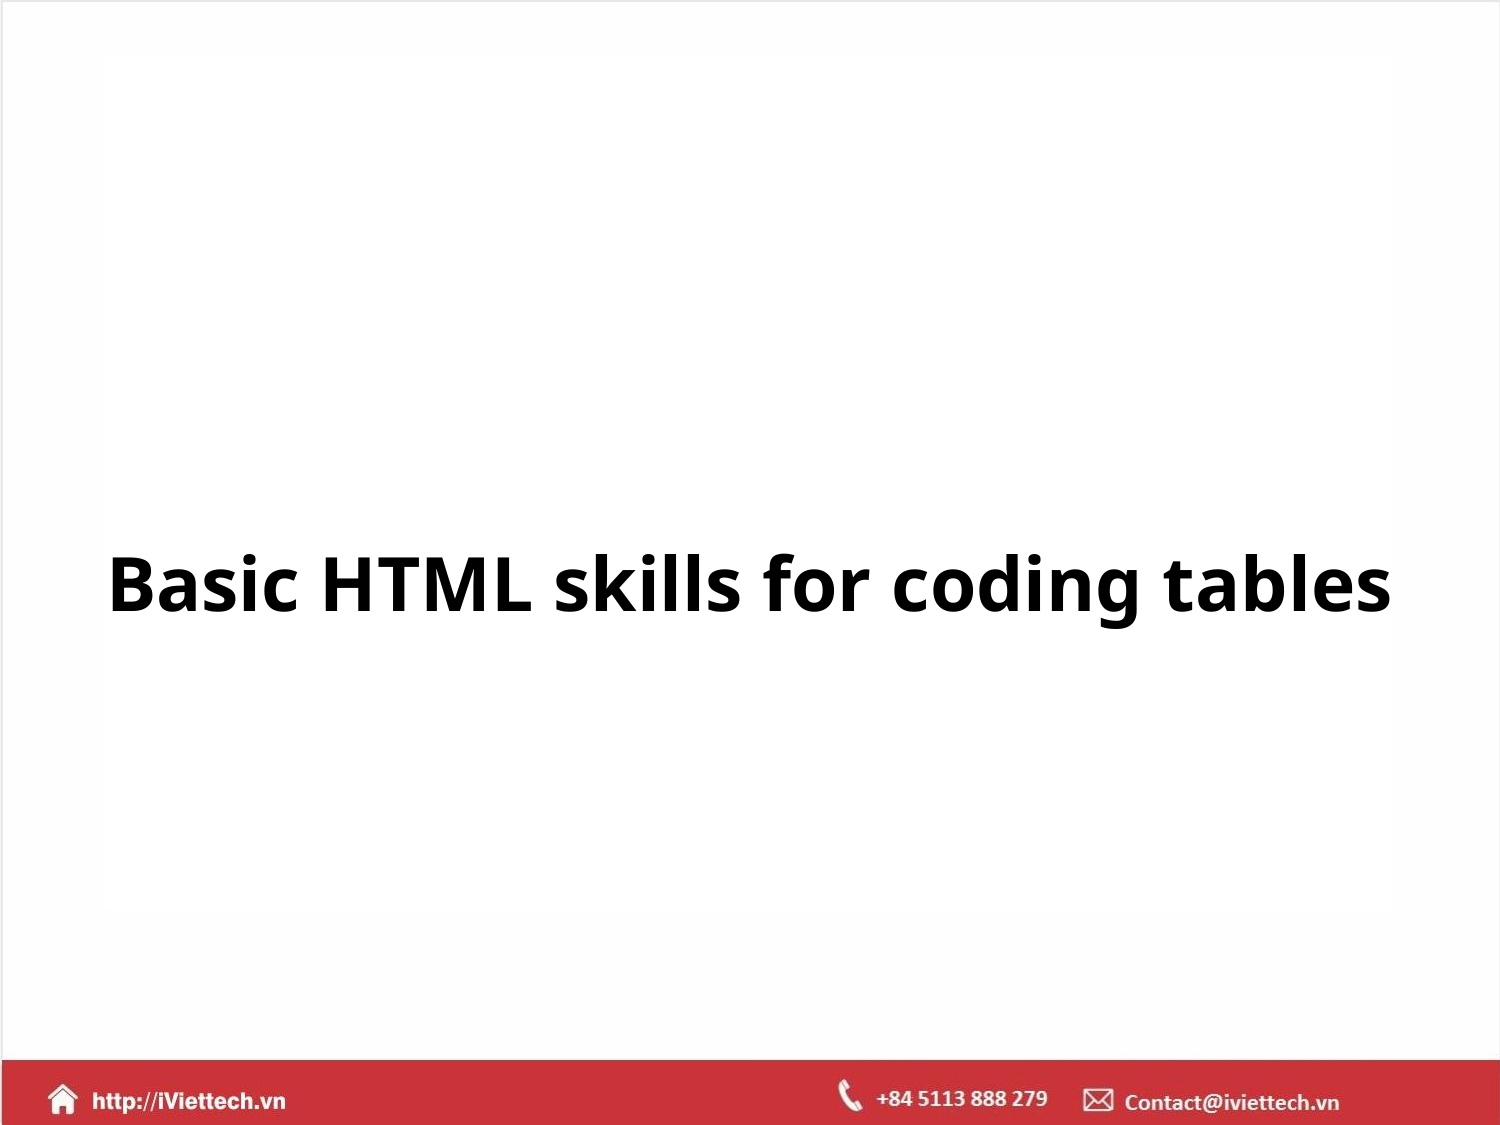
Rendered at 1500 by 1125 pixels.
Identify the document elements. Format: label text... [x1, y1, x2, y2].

picture [0, 0, 1500, 1125]
title Basic HTML skills for coding tables [75, 487, 1425, 675]
